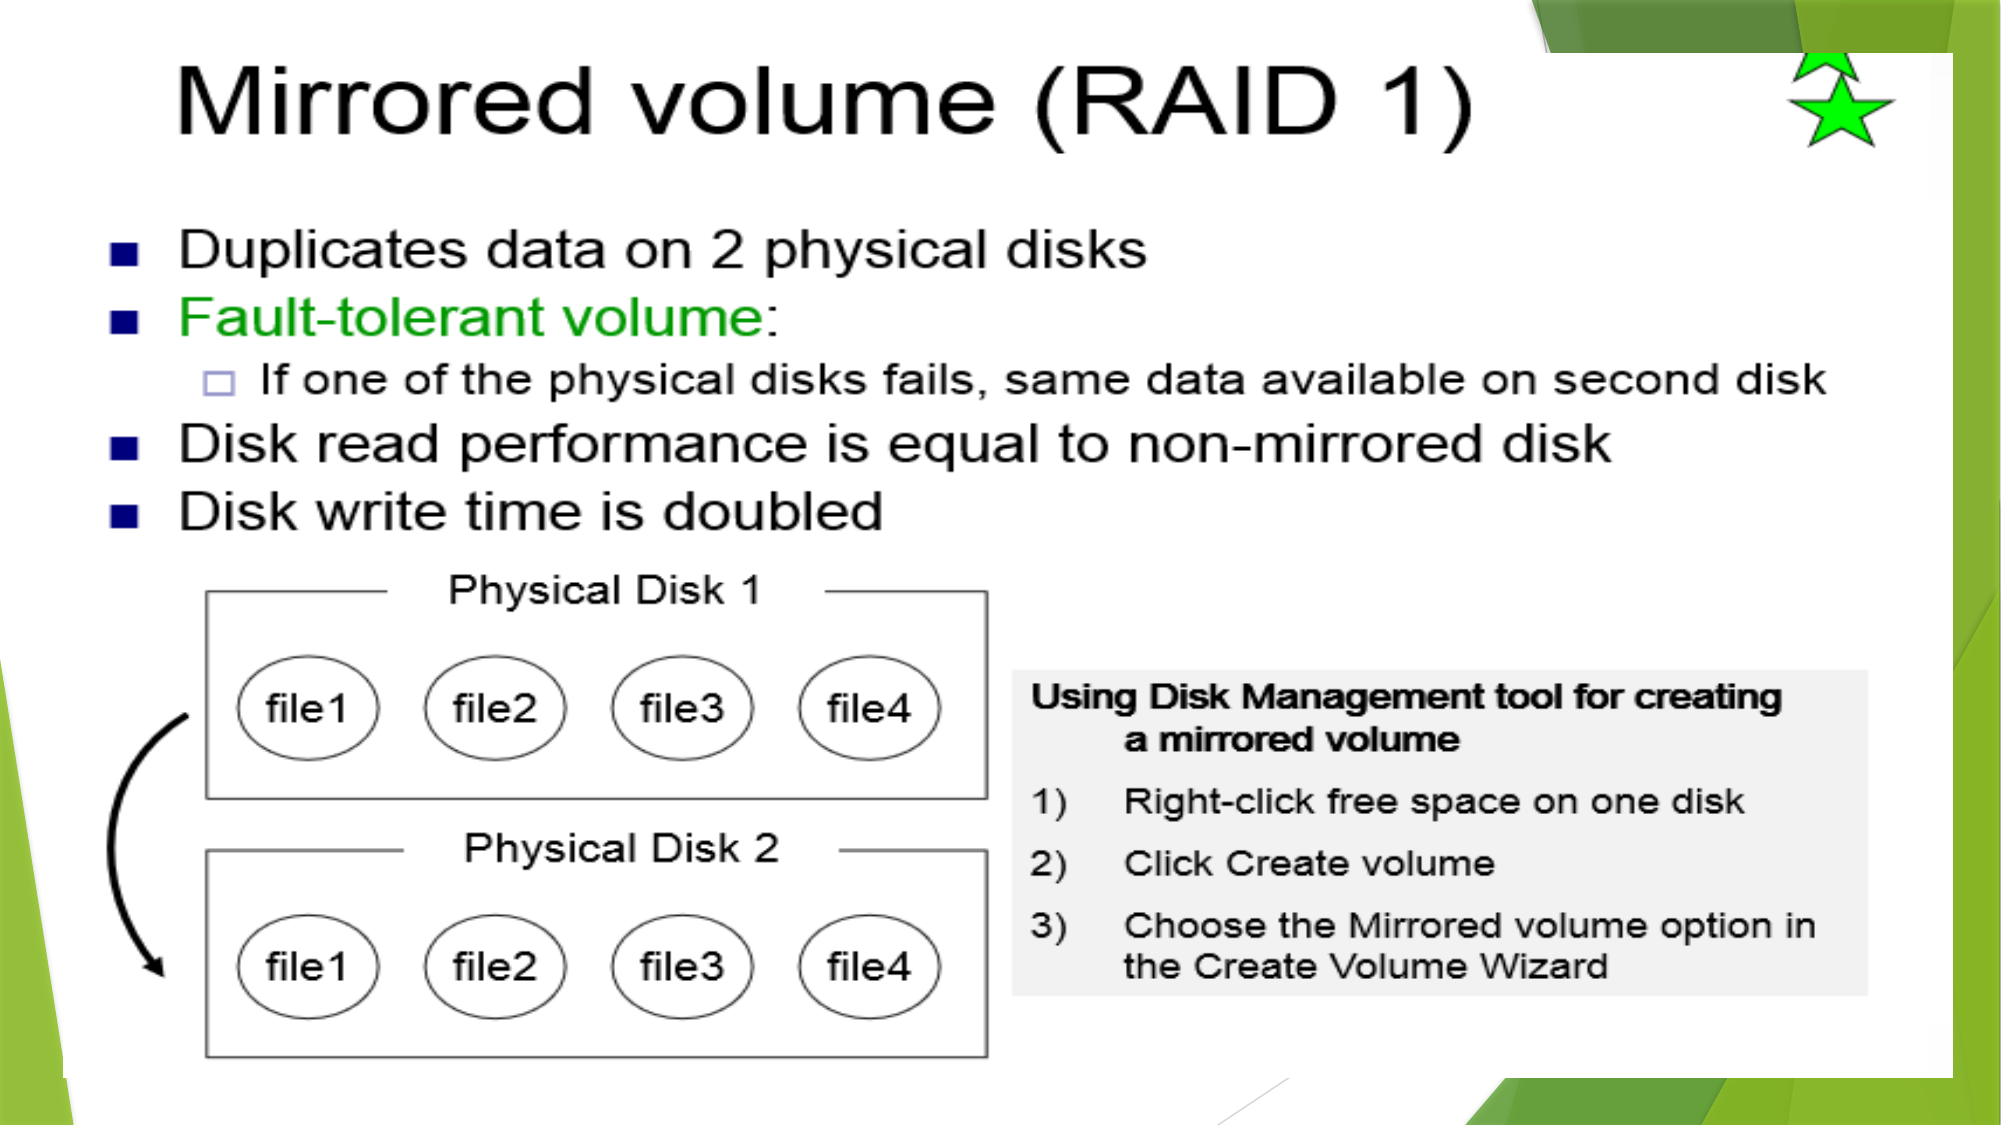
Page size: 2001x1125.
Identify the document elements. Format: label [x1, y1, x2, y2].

picture [62, 53, 1953, 1079]
